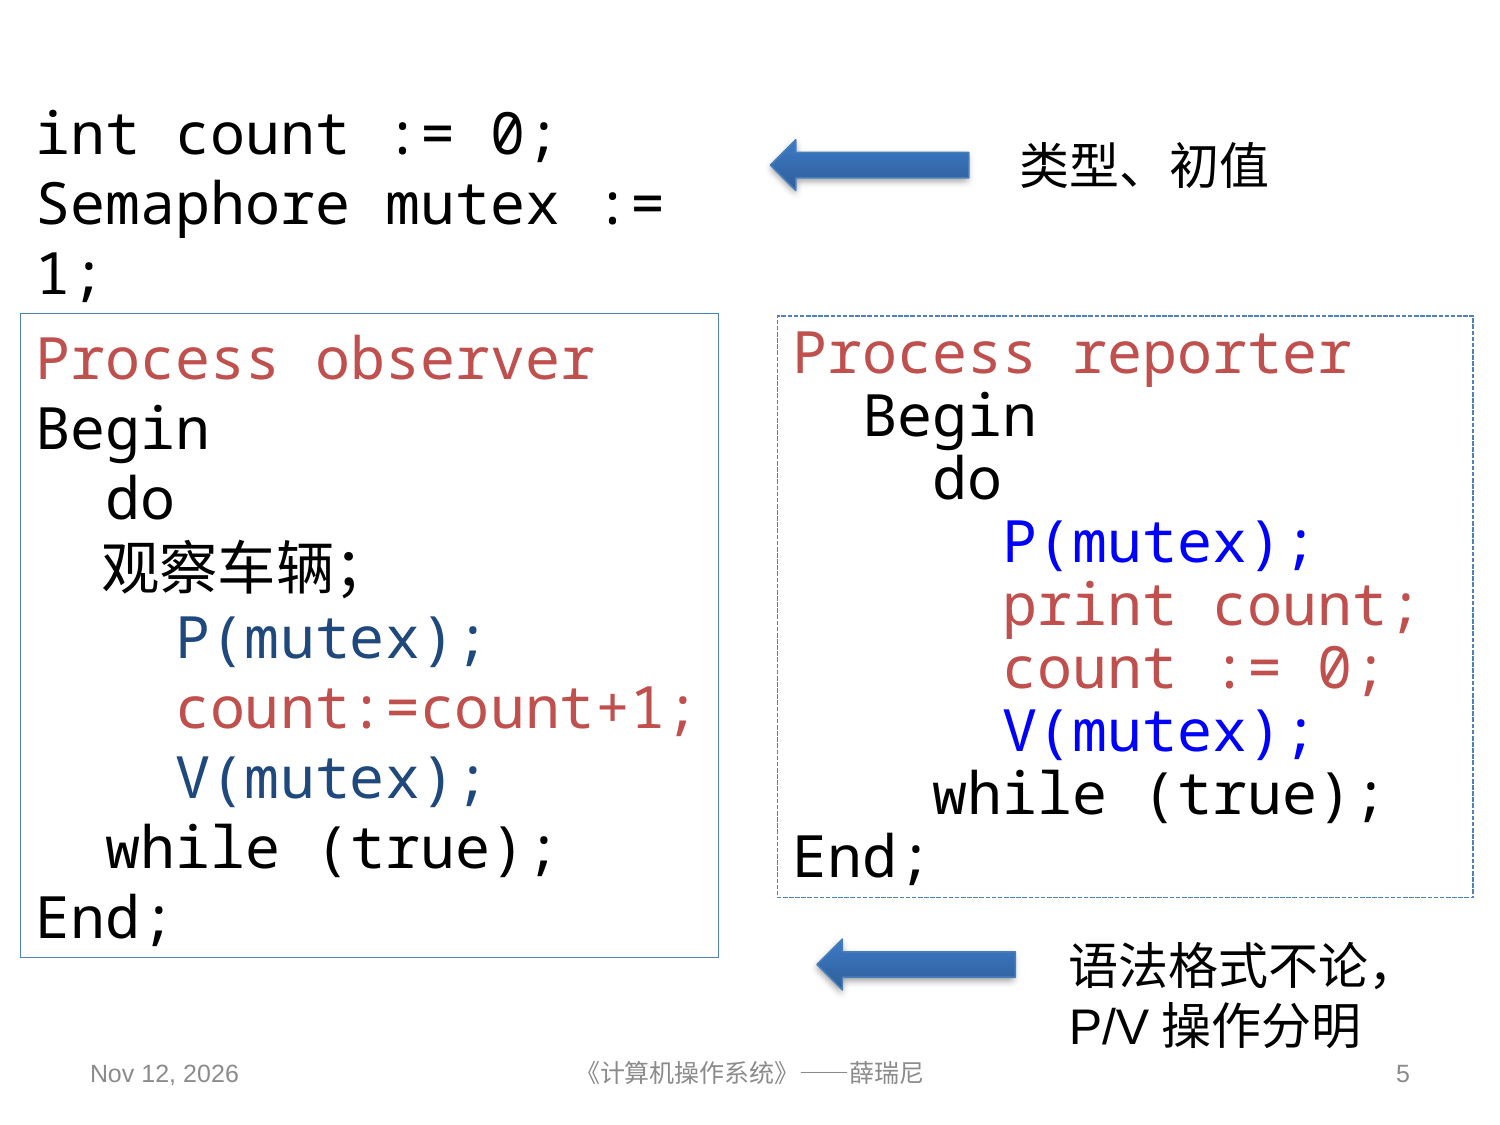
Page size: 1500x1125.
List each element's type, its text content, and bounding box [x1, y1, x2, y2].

text_box Process reporter Begin do P(mutex); print count; count := 0; V(mutex); while (true); End; [777, 316, 1474, 898]
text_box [816, 926, 1439, 1064]
text_box int count := 0; Semaphore mutex := 1; [20, 88, 771, 314]
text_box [770, 127, 1287, 204]
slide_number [75, 1042, 425, 1103]
footer 《计算机操作系统》——薛瑞尼 [425, 1042, 1074, 1103]
text_box Process observer Begin do 观察车辆； P(mutex); count:=count+1; V(mutex); while (true); End; [20, 314, 719, 958]
slide_number 5 [1074, 1073, 1425, 1103]
